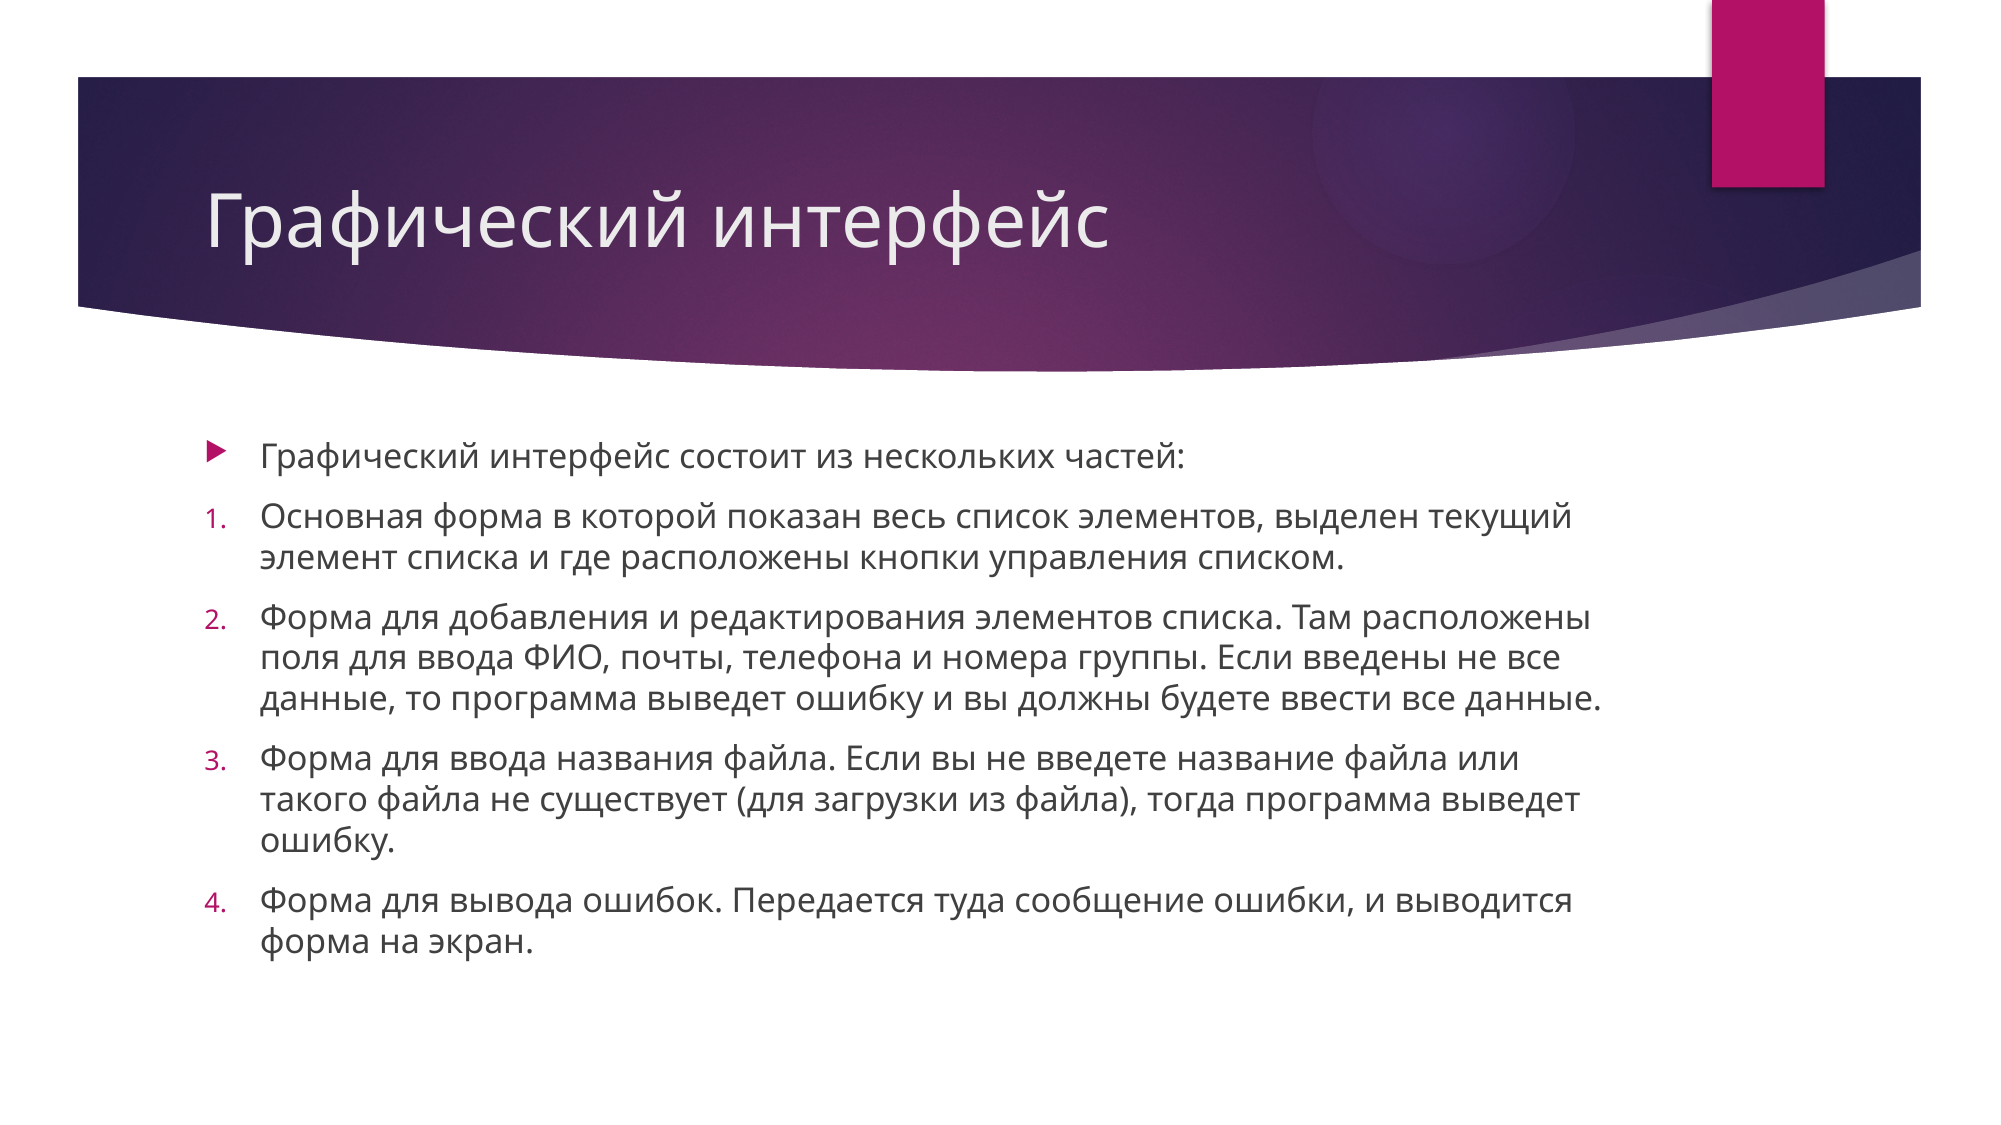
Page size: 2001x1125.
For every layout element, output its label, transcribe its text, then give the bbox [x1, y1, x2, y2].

list Графический интерфейс состоит из нескольких частей: Основная форма в которой показан весь список элементов, выделен текущий элемент списка и где расположены кнопки управления списком. Форма для добавления и редактирования элементов списка. Там расположены поля для ввода ФИО, почты, телефона и номера группы. Если введены не все данные, то программа выведет ошибку и вы должны будете ввести все данные. Форма для ввода названия файла. Если вы не введете название файла или такого файла не существует (для загрузки из файла), тогда программа выведет ошибку. Форма для вывода ошибок. Передается туда сообщение ошибки, и выводится форма на экран. [189, 427, 1638, 988]
title Графический интерфейс [189, 159, 1627, 276]
